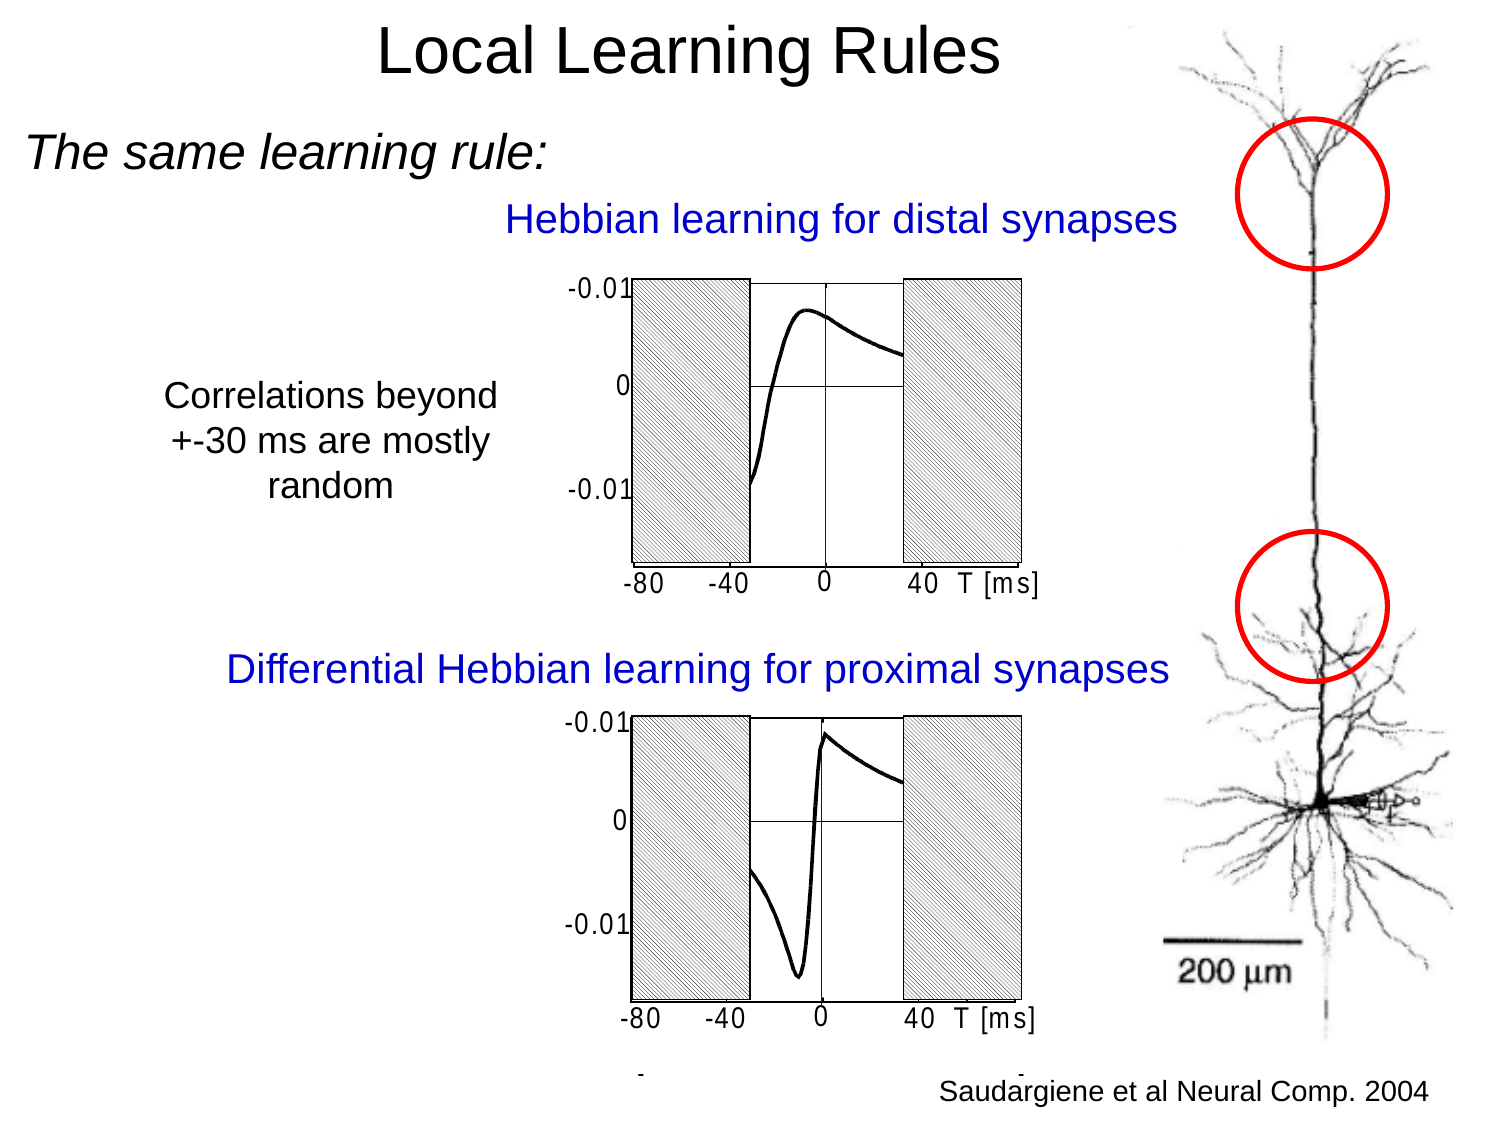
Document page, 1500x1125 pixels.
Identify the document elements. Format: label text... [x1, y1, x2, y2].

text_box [100, 703, 1046, 1083]
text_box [105, 255, 1051, 634]
text_box Local Learning Rules [362, 0, 1018, 95]
text_box Saudargiene et al Neural Comp. 2004 [924, 1064, 1086, 1115]
text_box Hebbian learning for distal synapses [490, 184, 1086, 250]
picture [1091, 0, 1500, 1125]
text_box The same learning rule: [8, 112, 597, 188]
text_box Differential Hebbian learning for proximal synapses [1027, 634, 1086, 700]
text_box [123, 266, 1022, 1024]
